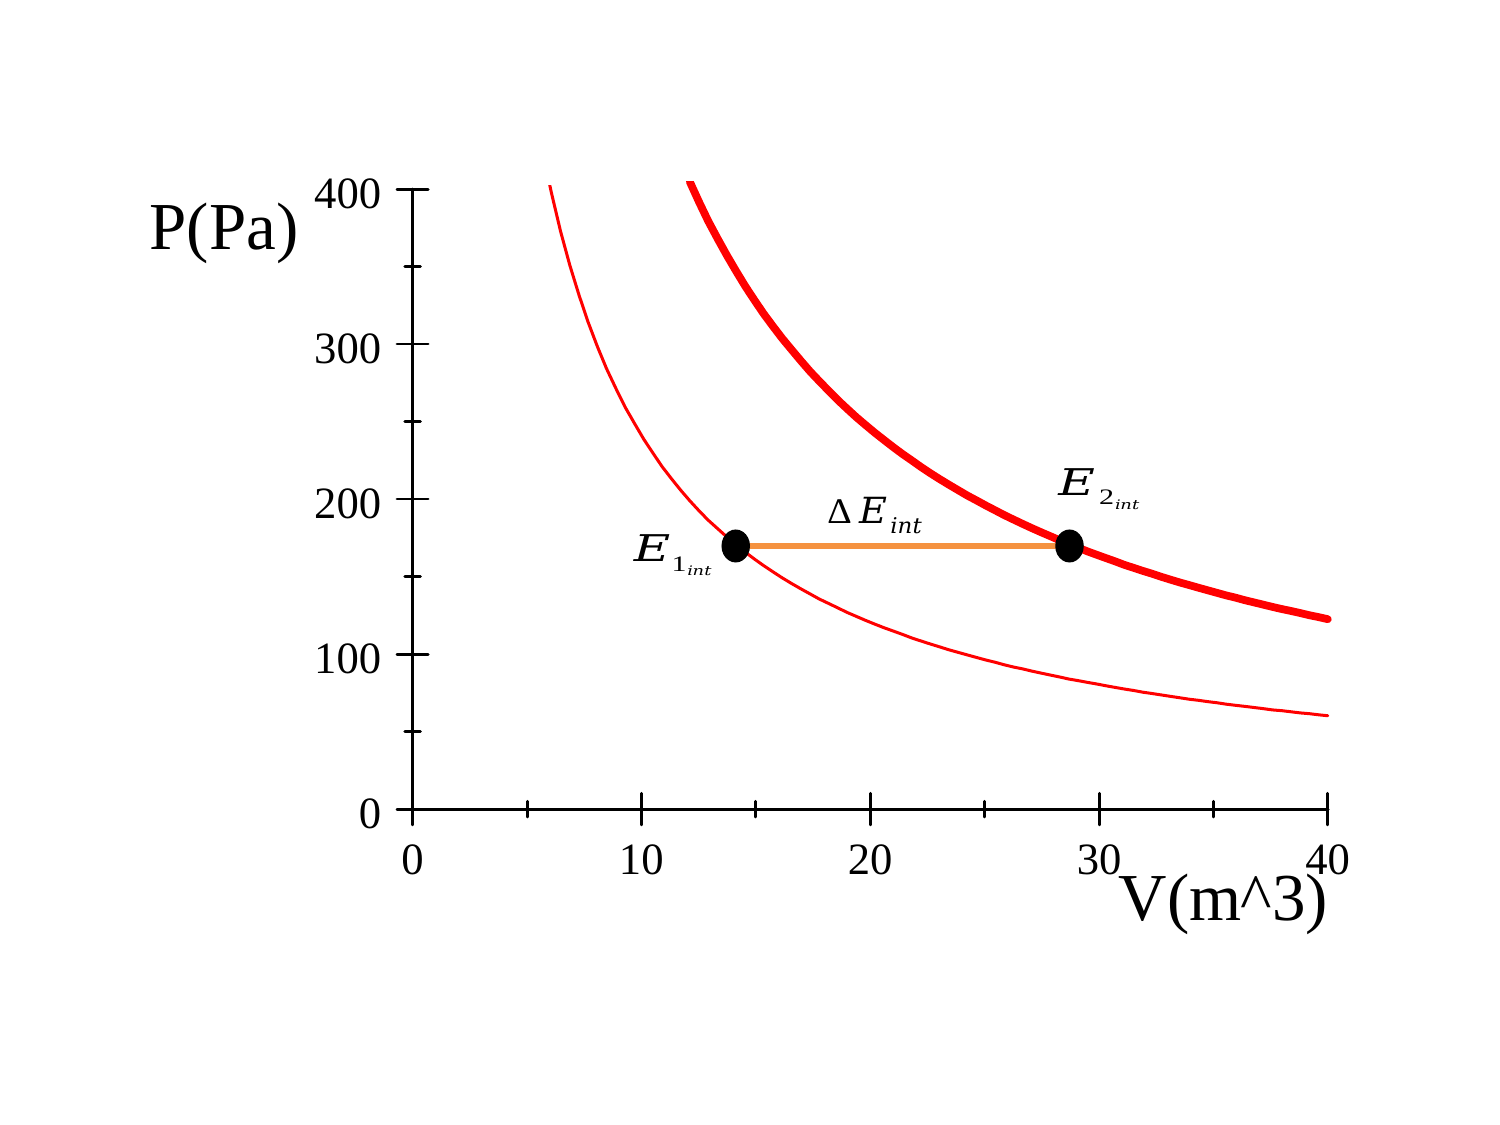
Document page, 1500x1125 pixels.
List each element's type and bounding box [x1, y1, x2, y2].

picture [118, 127, 1382, 968]
